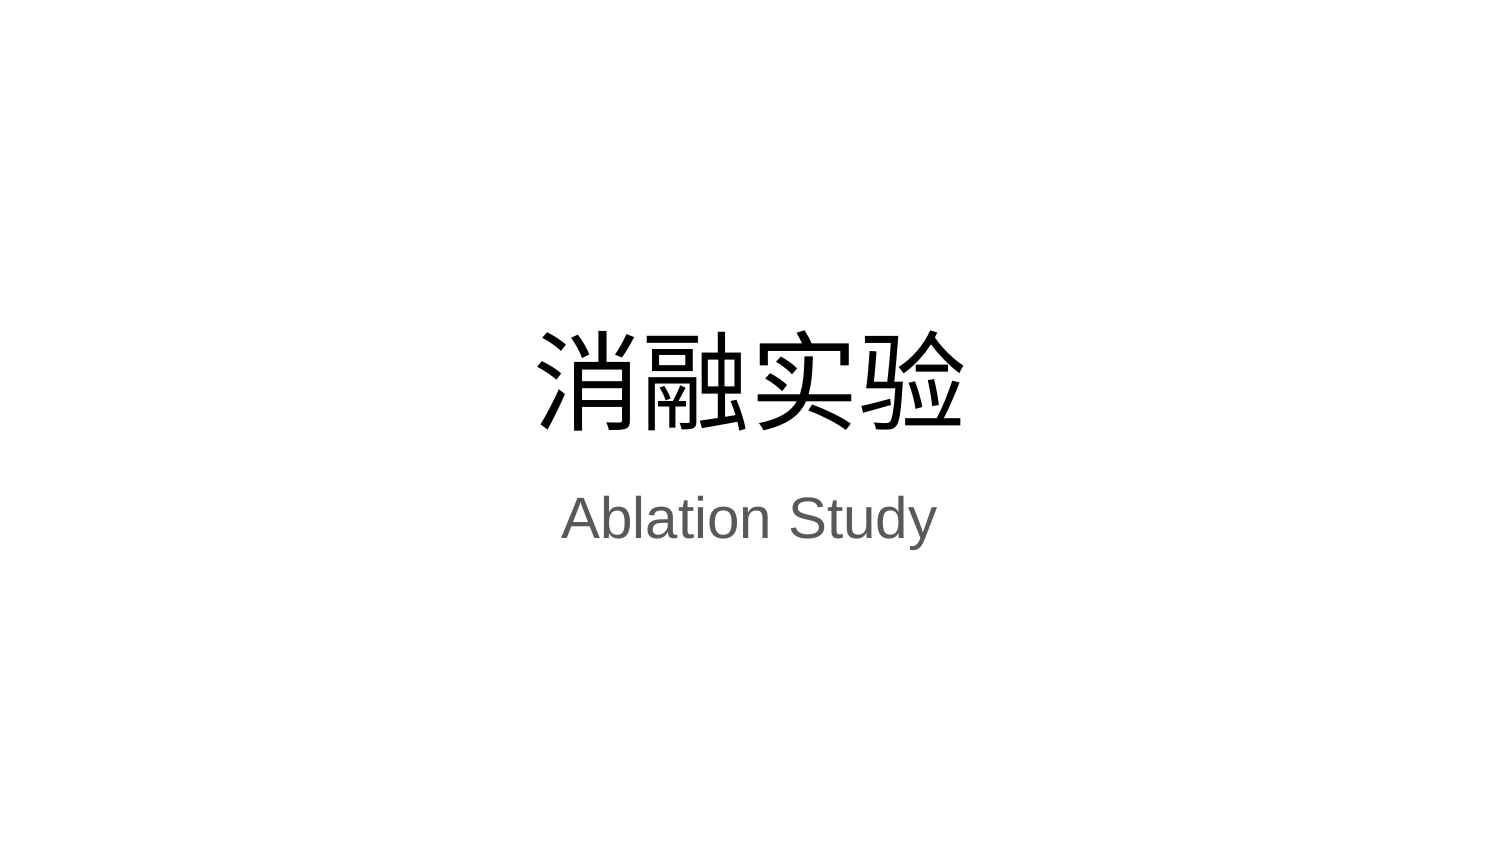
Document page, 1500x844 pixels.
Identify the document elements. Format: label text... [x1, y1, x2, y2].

title 消融实验 [51, 122, 1449, 459]
subtitle Ablation Study [51, 464, 1449, 595]
